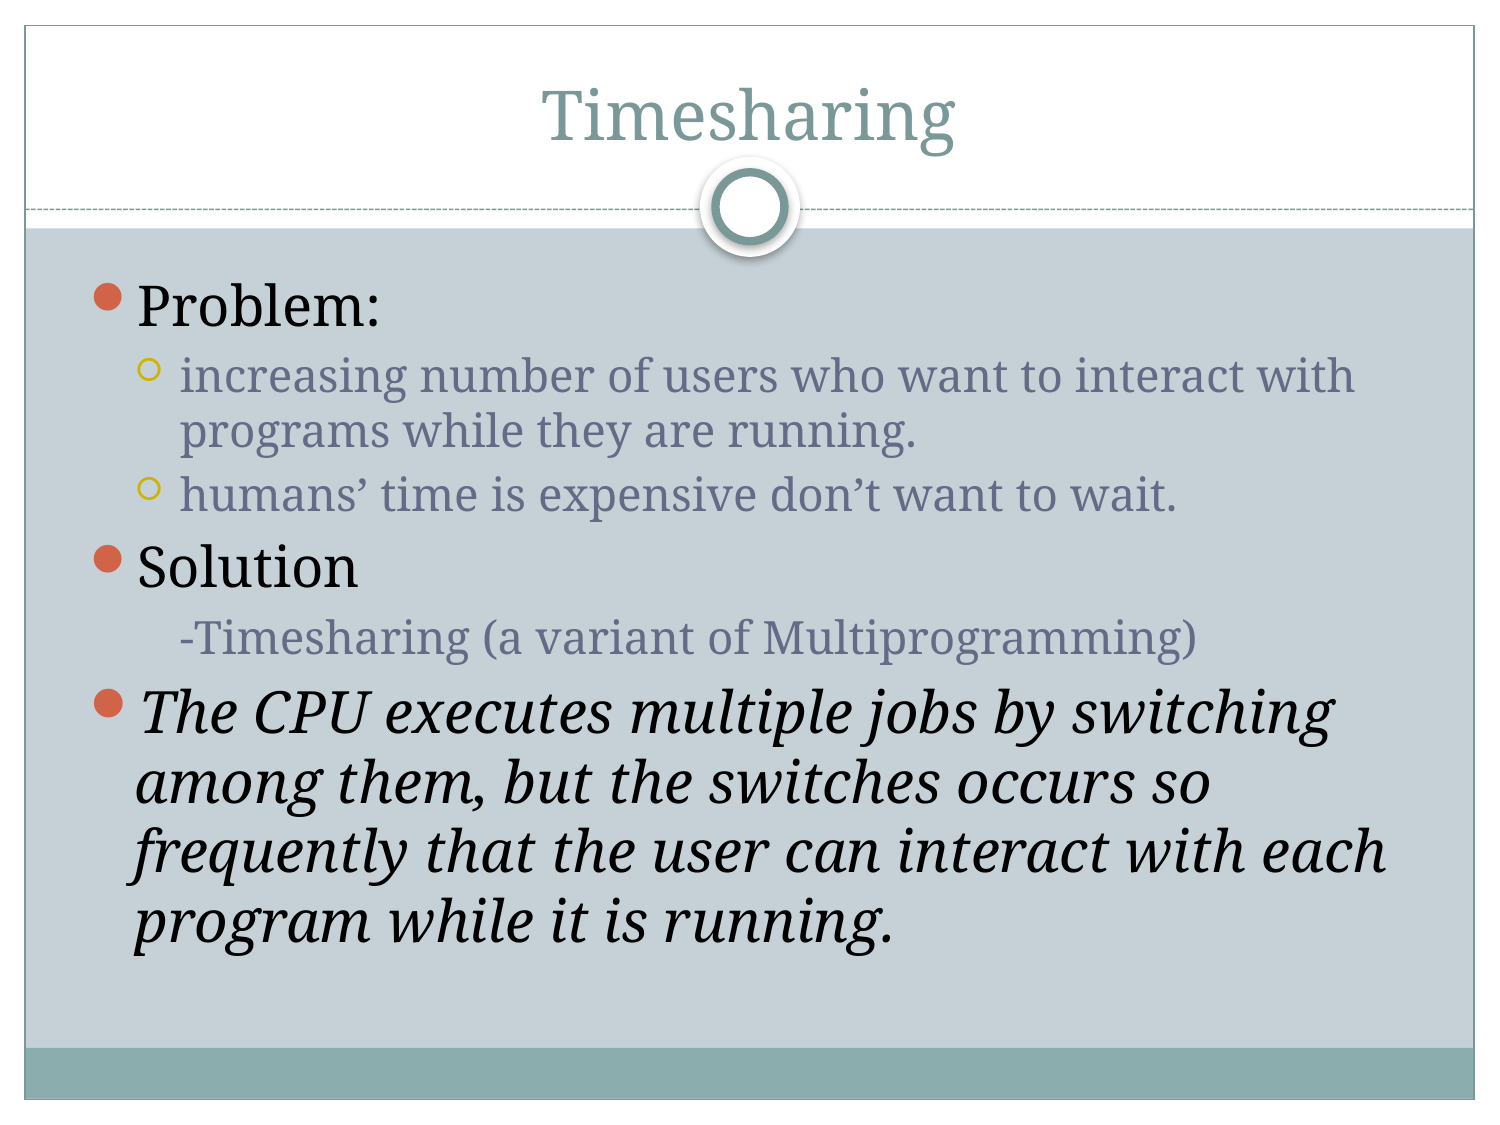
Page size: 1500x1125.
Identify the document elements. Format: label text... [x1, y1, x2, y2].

title Timesharing [49, 37, 1450, 162]
list Problem: increasing number of users who want to interact with programs while they are running. humans’ time is expensive don’t want to wait. Solution -Timesharing (a variant of Multiprogramming) The CPU executes multiple jobs by switching among them, but the switches occurs so frequently that the user can interact with each program while it is running. [75, 262, 1425, 1075]
